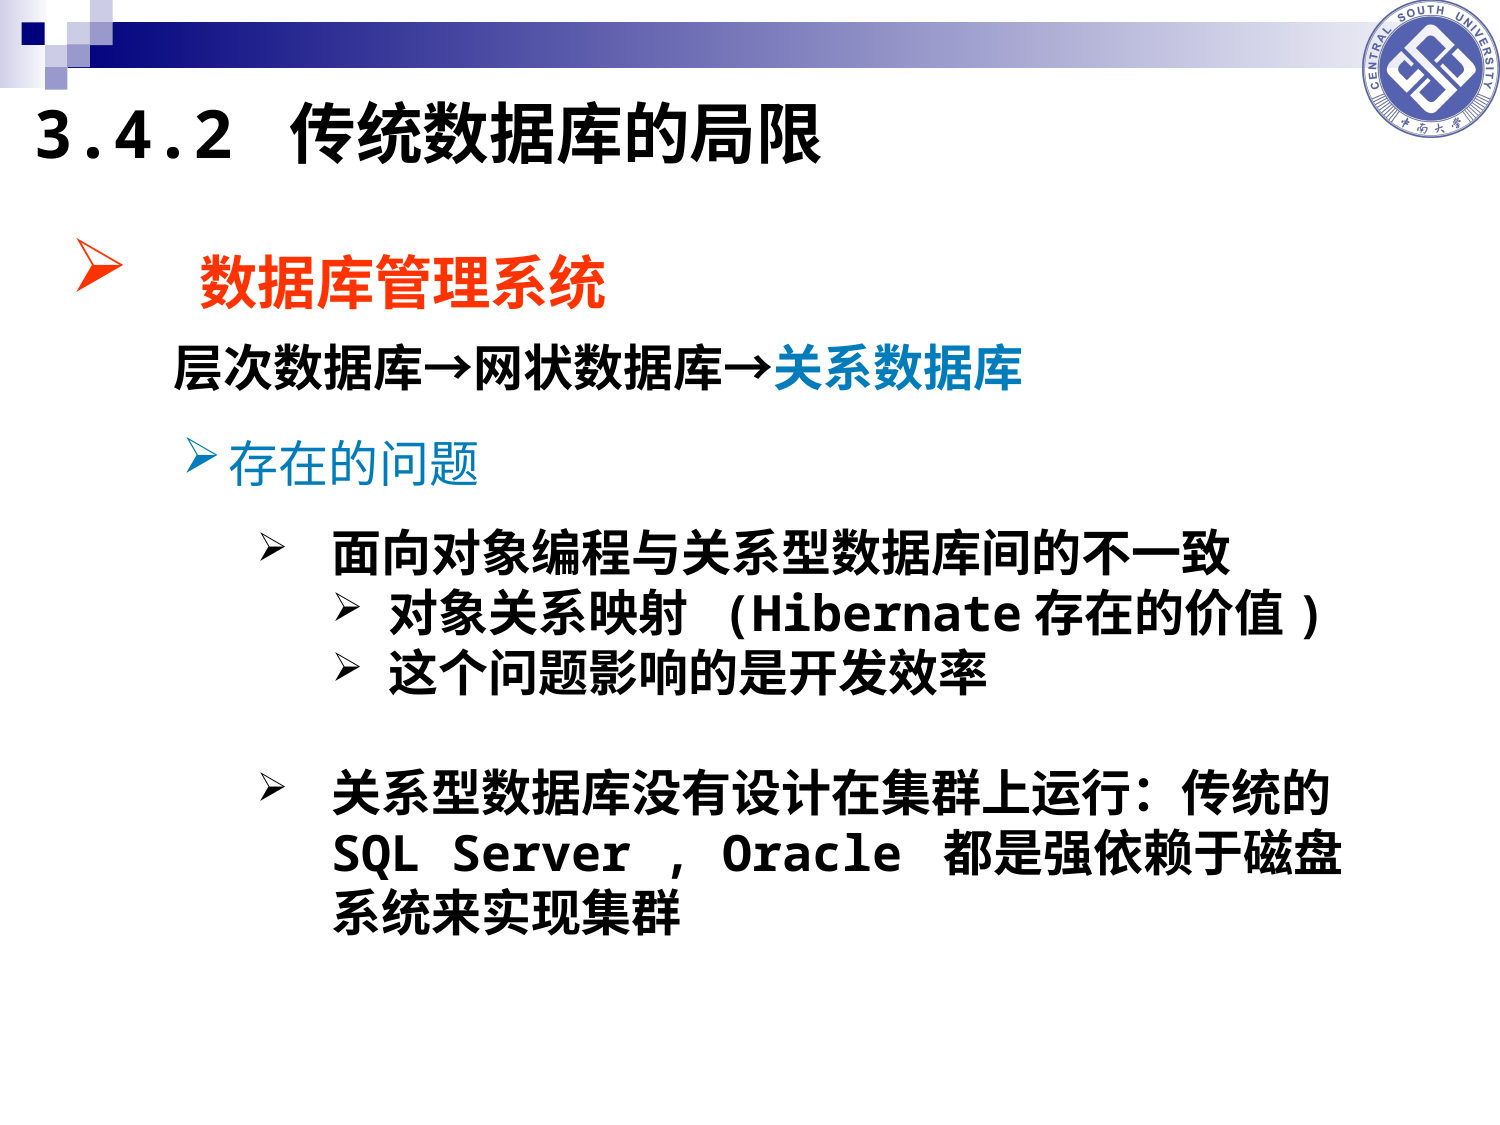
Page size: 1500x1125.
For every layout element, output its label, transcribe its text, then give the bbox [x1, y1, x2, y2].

text_box 3.4.2 传统数据库的局限 [18, 84, 839, 180]
text_box 层次数据库→网状数据库→关系数据库 [158, 329, 1063, 404]
text_box 存在的问题 [167, 424, 494, 500]
text_box 面向对象编程与关系型数据库间的不一致 对象关系映射 (Hibernate存在的价值) 这个问题影响的是开发效率 关系型数据库没有设计在集群上运行：传统的SQL Server , Oracle 都是强依赖于磁盘系统来实现集群 [242, 514, 1396, 950]
picture [1362, 0, 1500, 138]
text_box 数据库管理系统 [55, 221, 623, 327]
